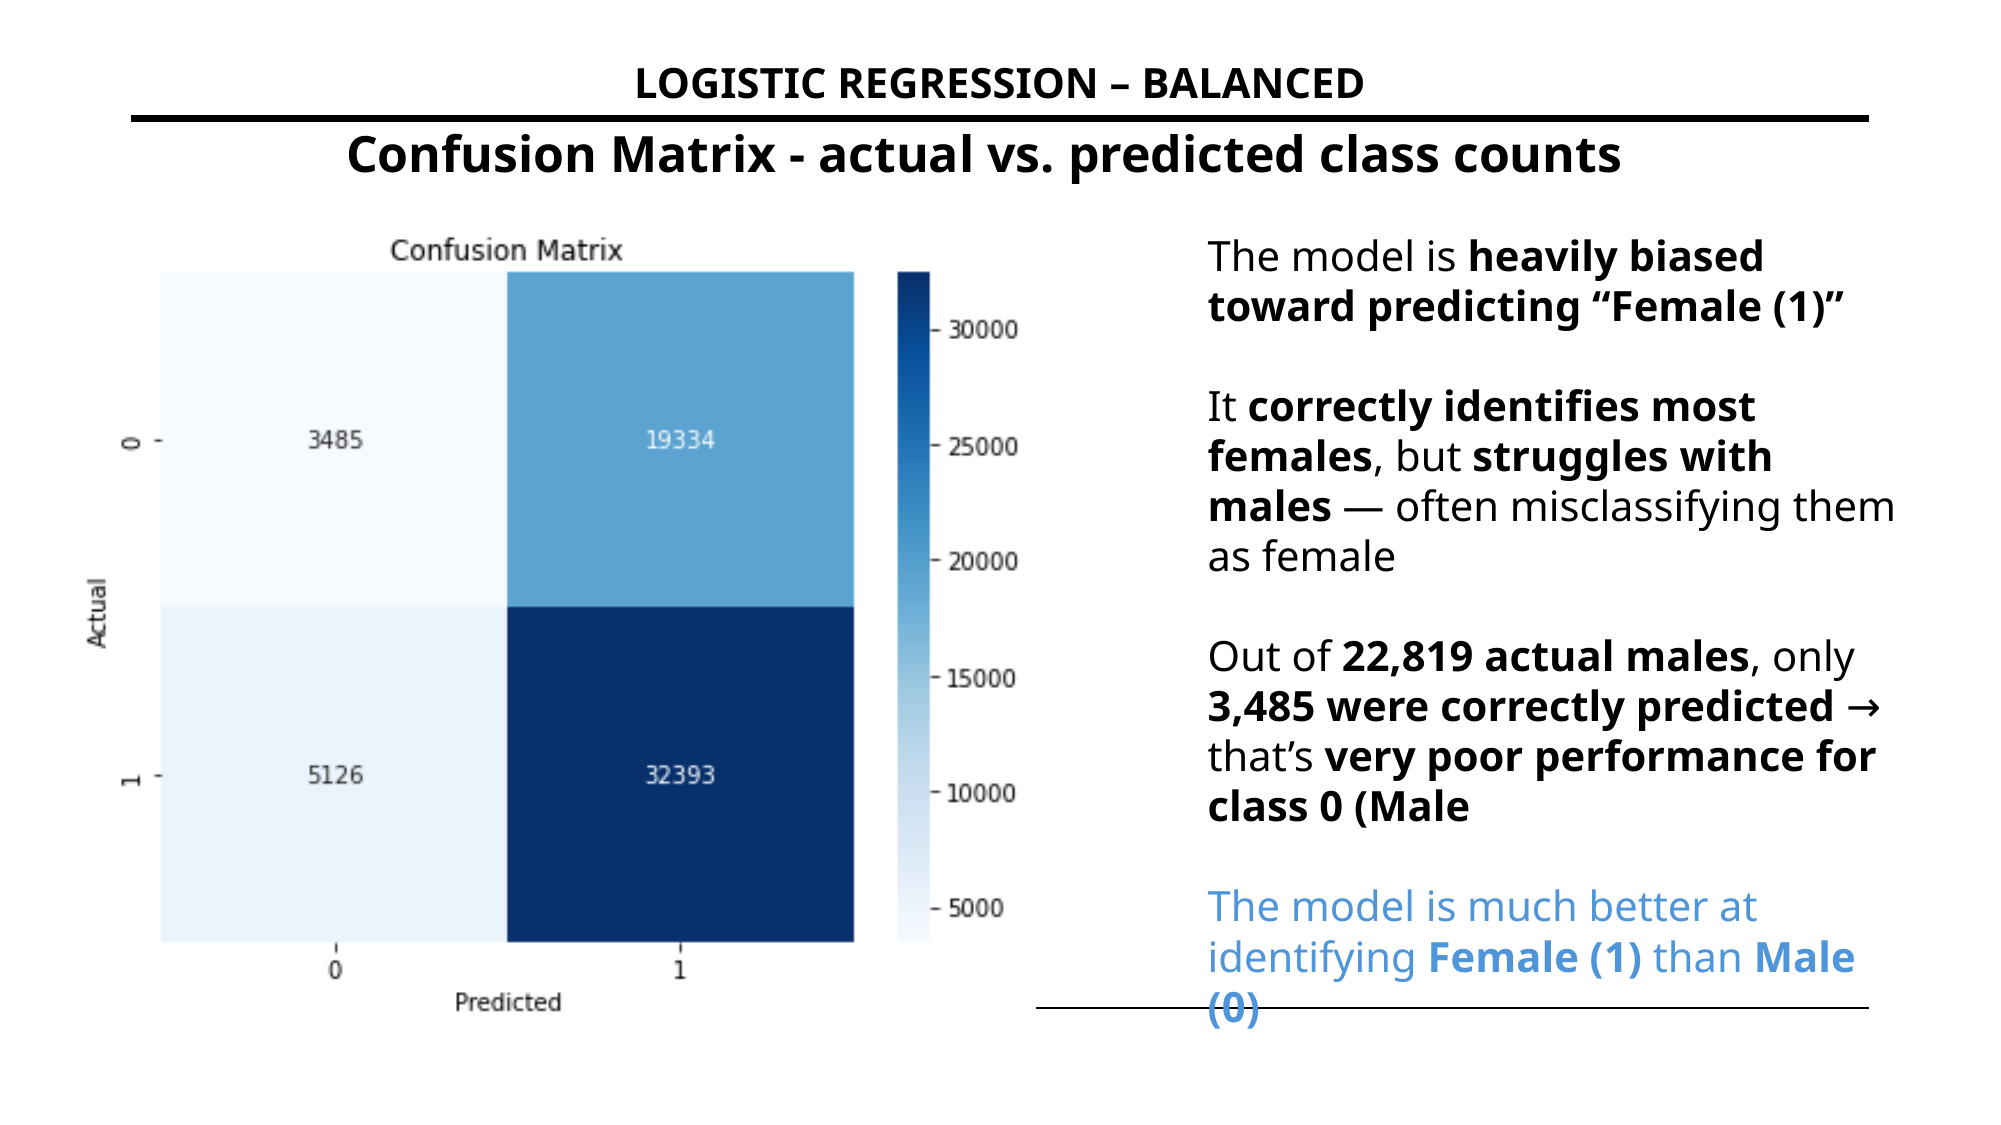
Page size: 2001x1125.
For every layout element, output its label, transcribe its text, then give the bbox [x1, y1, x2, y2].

picture [74, 222, 1036, 1030]
text_box Confusion Matrix - actual vs. predicted class counts [39, 115, 1930, 190]
text_box The model is heavily biased toward predicting “Female (1)” It correctly identifies most females, but struggles with males — often misclassifying them as female Out of 22,819 actual males, only 3,485 were correctly predicted → that’s very poor performance for class 0 (Male The model is much better at identifying Female (1) than Male (0) [1192, 222, 1916, 1038]
text_box LOGISTIC REGRESSION – BALANCED [39, 49, 1961, 115]
